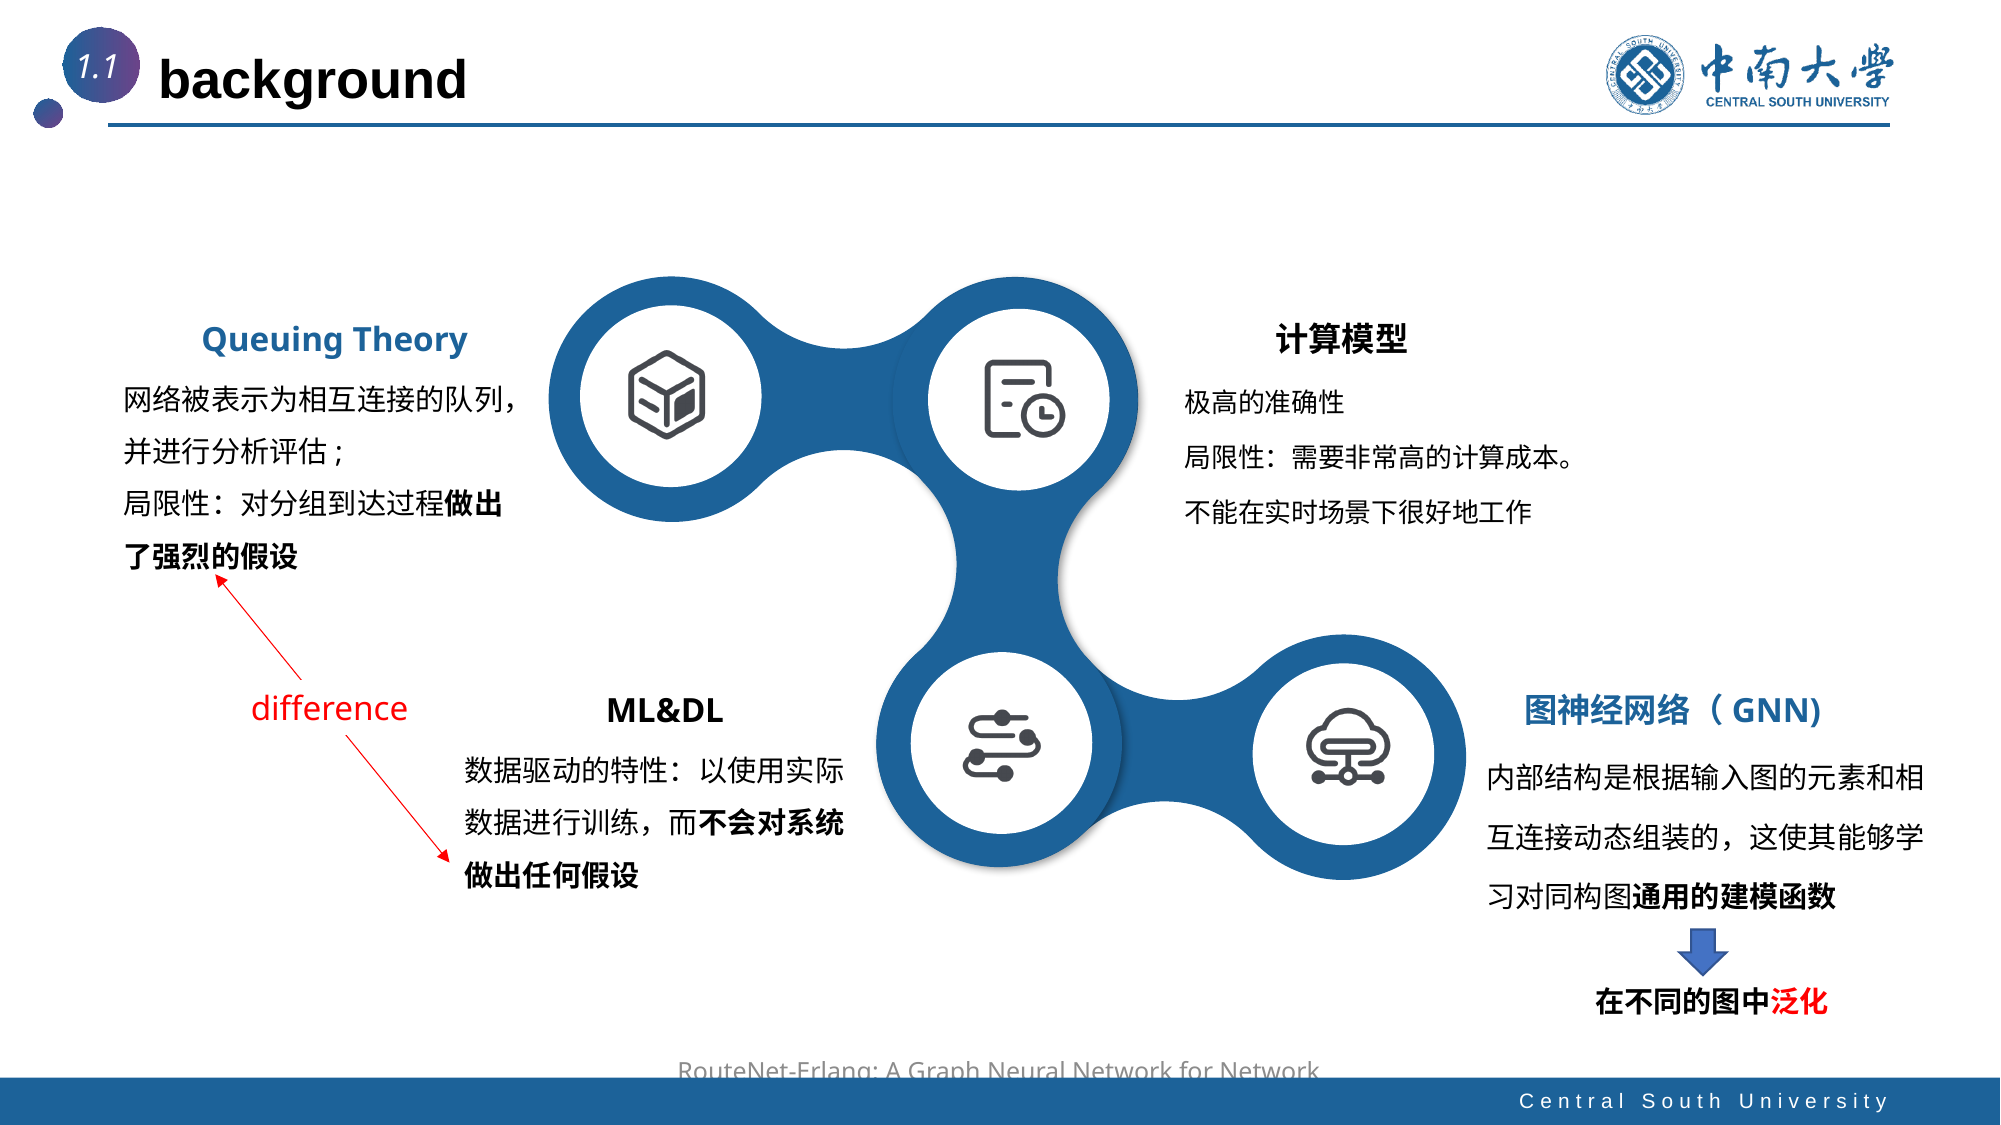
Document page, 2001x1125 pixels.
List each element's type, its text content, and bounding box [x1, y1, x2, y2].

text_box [215, 574, 450, 863]
footer RouteNet-Erlang: A Graph Neural Network for Network Performance Evaluation [662, 1042, 1338, 1103]
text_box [1447, 310, 1609, 575]
text_box Central South University [1504, 1080, 1902, 1120]
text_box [450, 682, 567, 863]
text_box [33, 26, 153, 128]
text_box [108, 310, 541, 492]
text_box background [158, 0, 1596, 118]
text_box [1471, 682, 1953, 1066]
picture [1595, 28, 1907, 121]
text_box [0, 1077, 2000, 1125]
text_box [567, 146, 1447, 1004]
